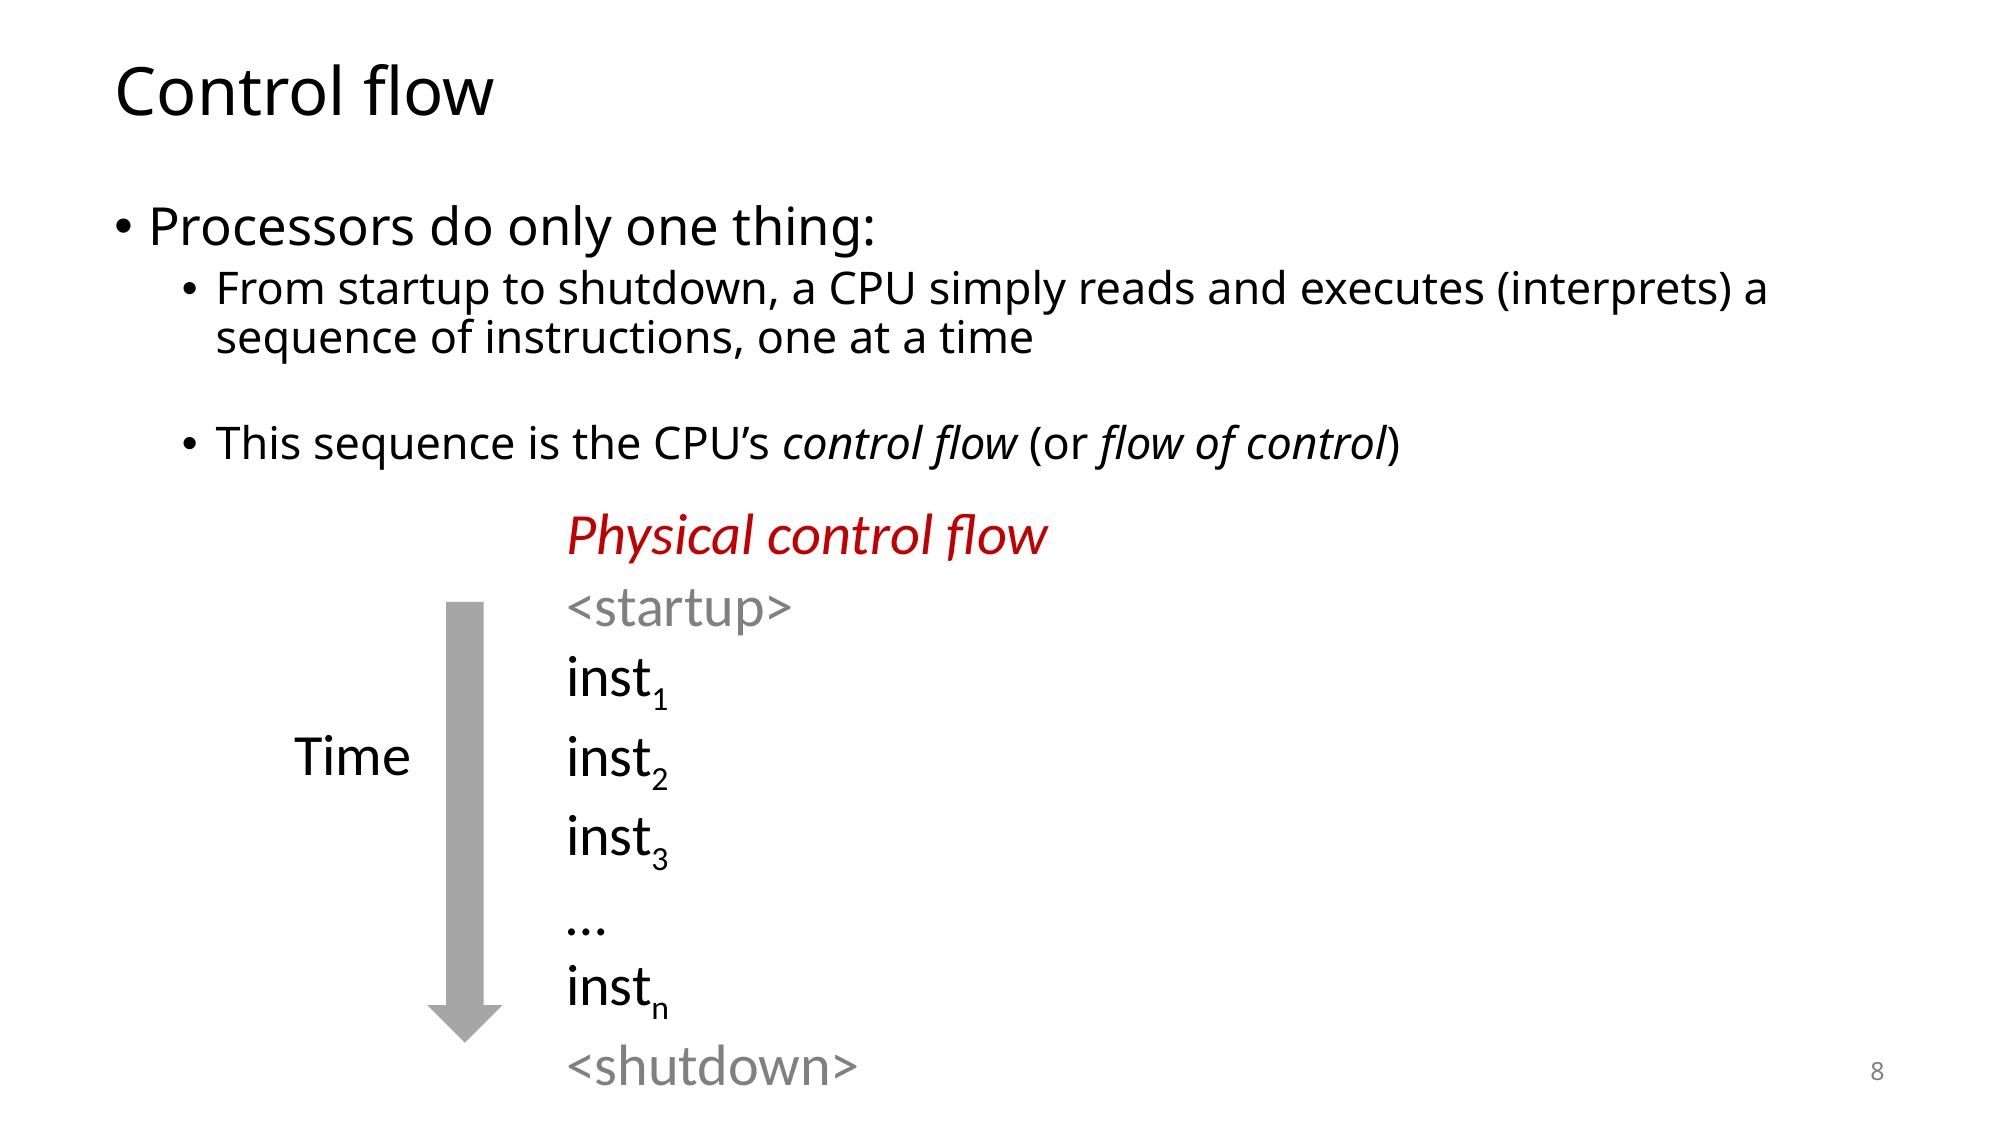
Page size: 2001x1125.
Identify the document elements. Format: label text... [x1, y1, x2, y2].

text_box Processors do only one thing: From startup to shutdown, a CPU simply reads and executes (interprets) a sequence of instructions, one at a time This sequence is the CPU’s control flow (or flow of control) [99, 192, 1900, 479]
text_box <startup> inst1 inst2 inst3 … instn <shutdown> [551, 574, 875, 1104]
title Control flow [99, 37, 1900, 150]
text_box [427, 601, 503, 1043]
slide_number 8 [1749, 1042, 1900, 1103]
text_box Time [279, 709, 427, 795]
text_box Physical control flow [551, 488, 1064, 574]
